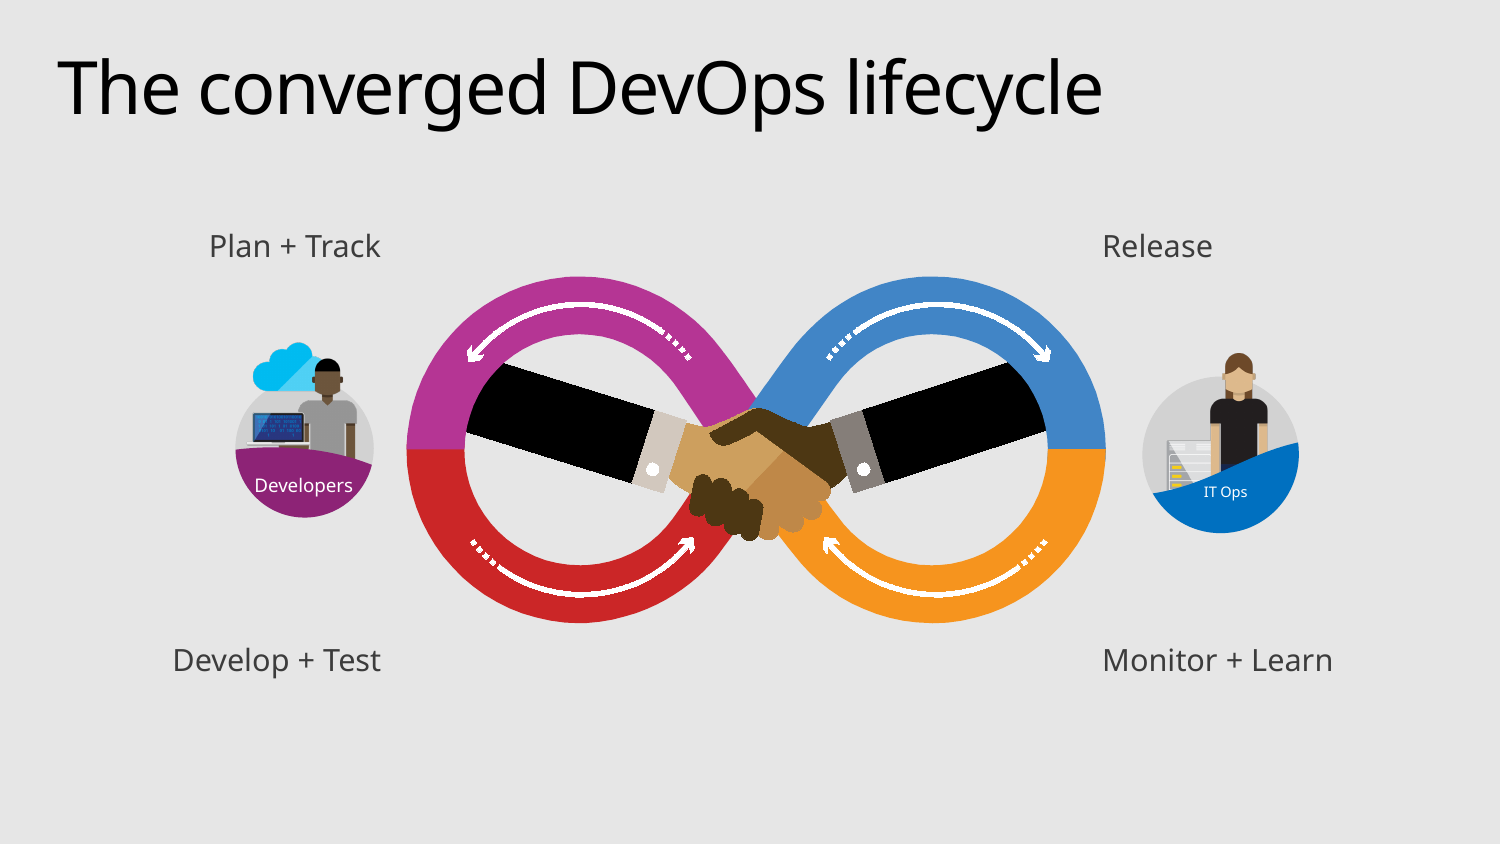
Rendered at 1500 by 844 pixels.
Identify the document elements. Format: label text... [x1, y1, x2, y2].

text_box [235, 331, 374, 518]
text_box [1142, 353, 1300, 534]
title The converged DevOps lifecycle [33, 35, 1468, 147]
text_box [4, 219, 1479, 686]
